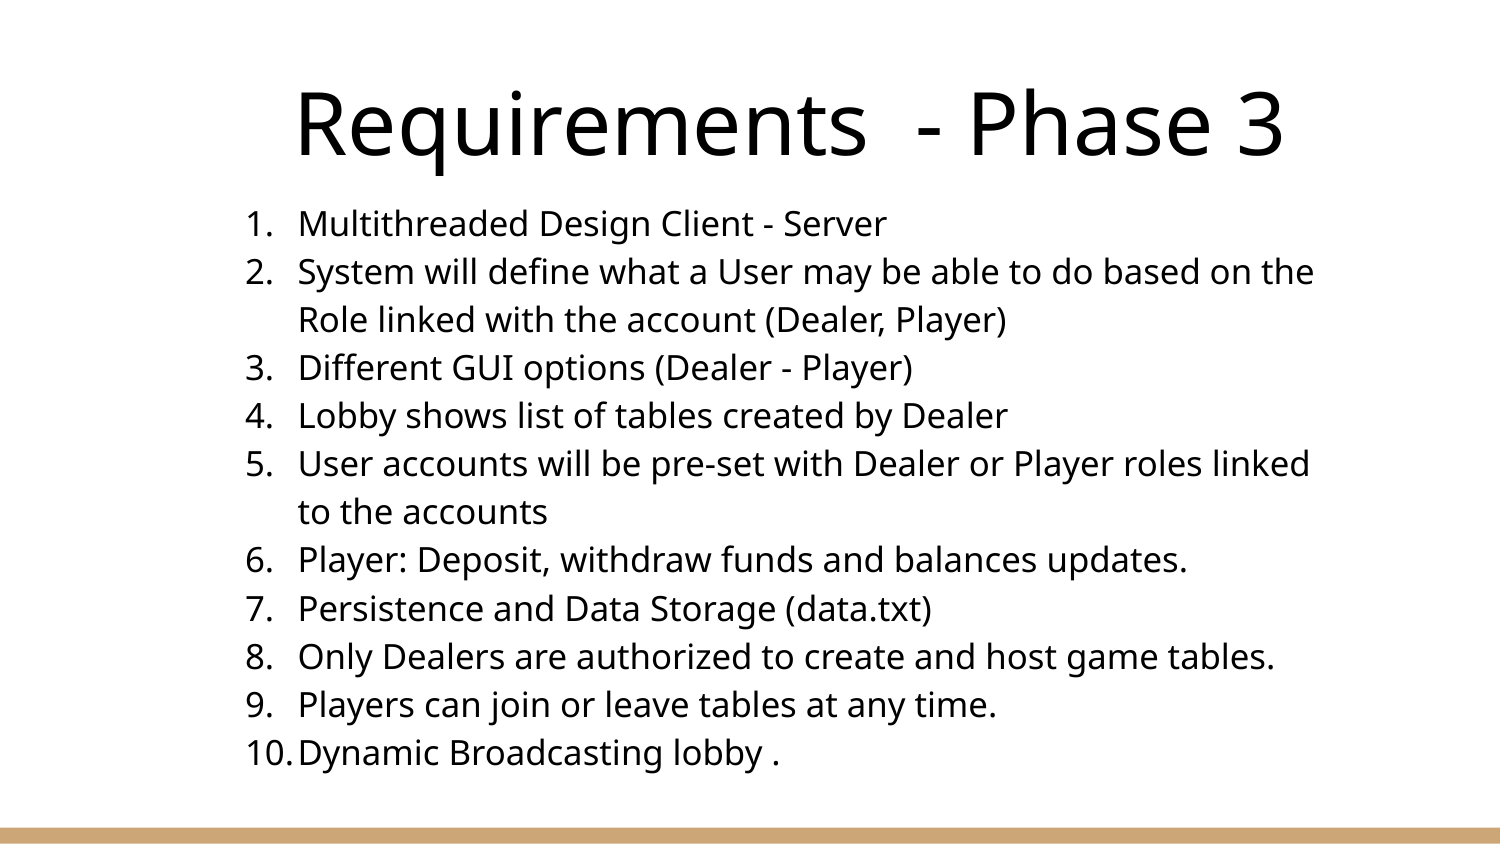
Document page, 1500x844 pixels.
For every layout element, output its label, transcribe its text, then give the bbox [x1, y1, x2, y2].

title Requirements - Phase 3 [51, 51, 1449, 189]
list Multithreaded Design Client - Server System will define what a User may be able to do based on the Role linked with the account (Dealer, Player) Different GUI options (Dealer - Player) Lobby shows list of tables created by Dealer User accounts will be pre-set with Dealer or Player roles linked to the accounts Player: Deposit, withdraw funds and balances updates. Persistence and Data Storage (data.txt) Only Dealers are authorized to create and host game tables. Players can join or leave tables at any time. Dynamic Broadcasting lobby . [212, 180, 1368, 794]
